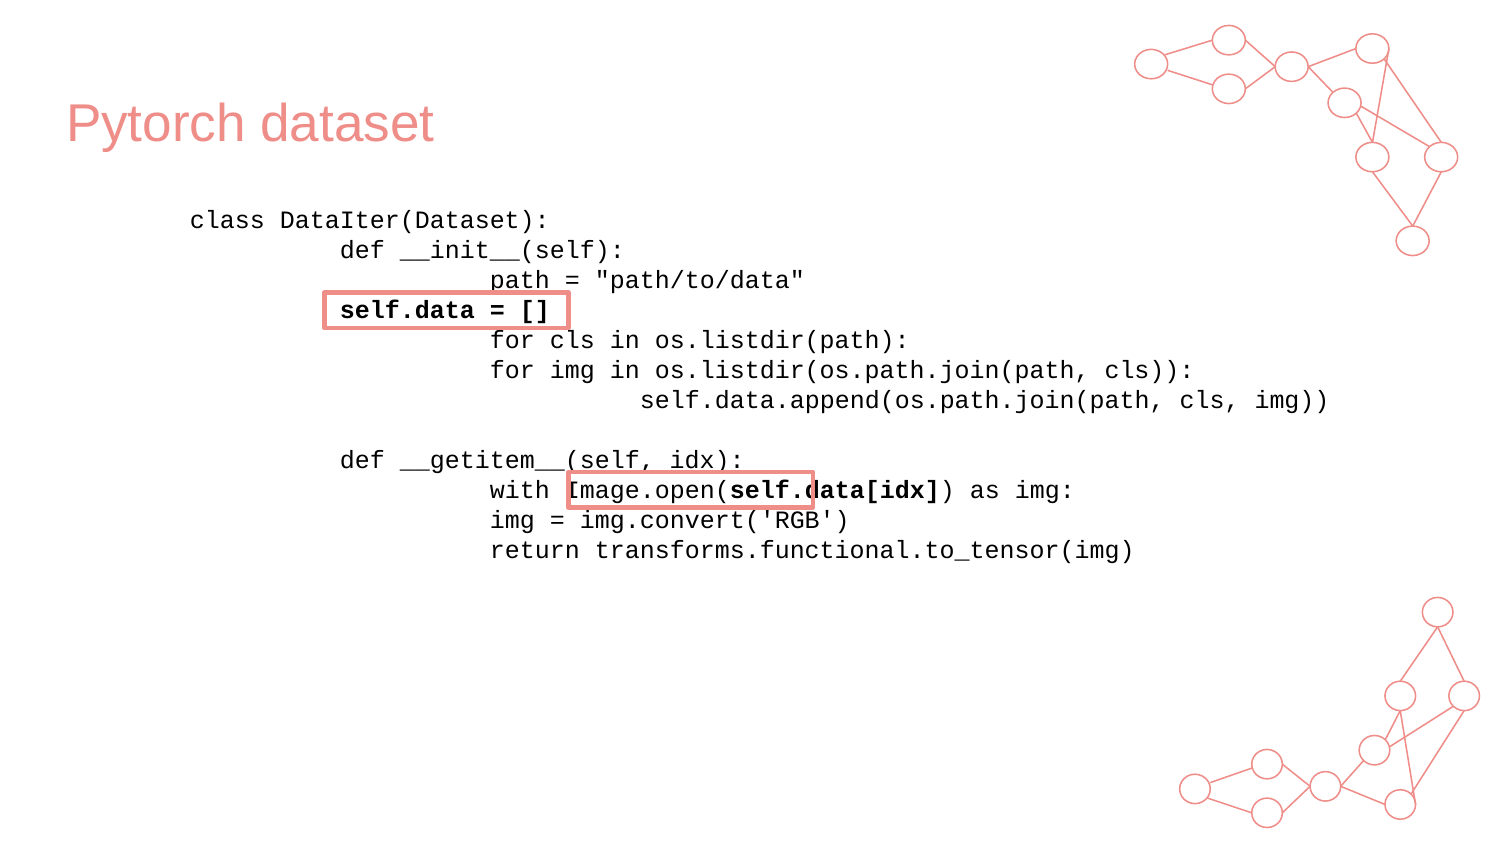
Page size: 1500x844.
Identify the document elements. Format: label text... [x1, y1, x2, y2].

text_box class DataIter(Dataset): def __init__(self): path = "path/to/data" self.data = [] for cls in os.listdir(path): for img in os.listdir(os.path.join(path, cls)): self.data.append(os.path.join(path, cls, img)) def __getitem__(self, idx): with Image.open(self.data[idx]) as img: img = img.convert('RGB') return transforms.functional.to_tensor(img) [175, 189, 1348, 609]
text_box [568, 472, 813, 508]
title Pytorch dataset [51, 72, 1449, 167]
text_box [324, 292, 569, 328]
